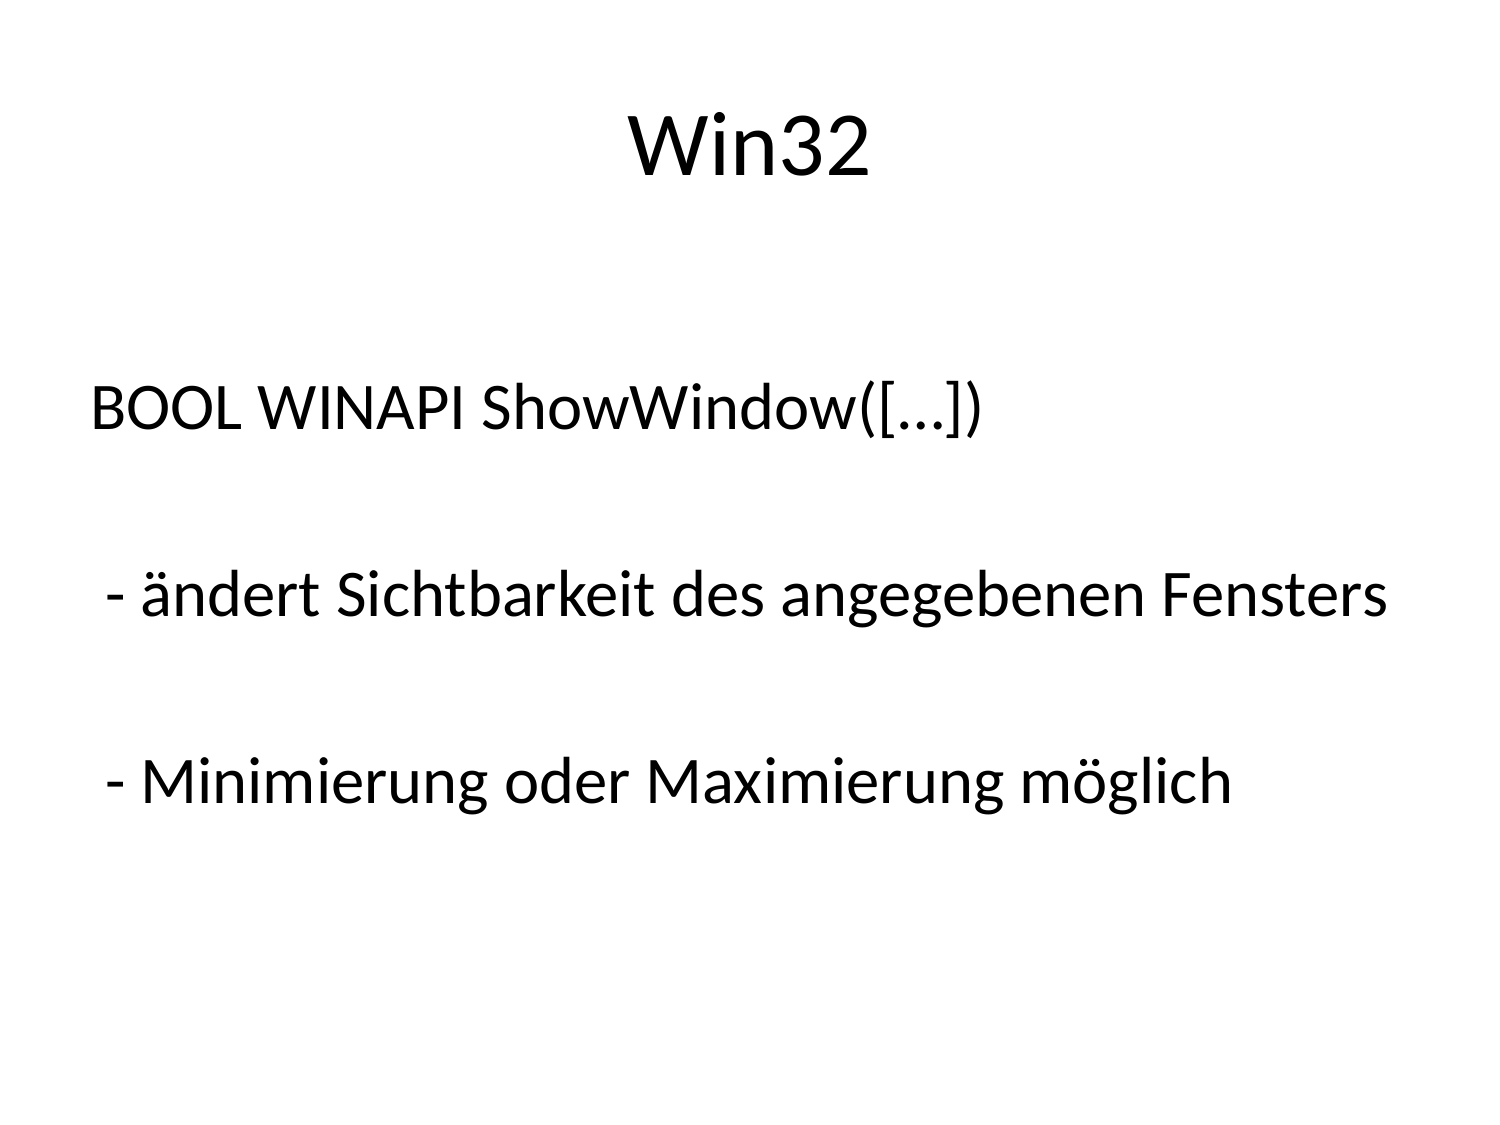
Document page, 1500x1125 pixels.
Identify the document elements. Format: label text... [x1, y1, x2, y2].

list BOOL WINAPI ShowWindow([…]) - ändert Sichtbarkeit des angegebenen Fensters - Minimierung oder Maximierung möglich [75, 262, 1425, 1005]
title Win32 [75, 45, 1425, 233]
